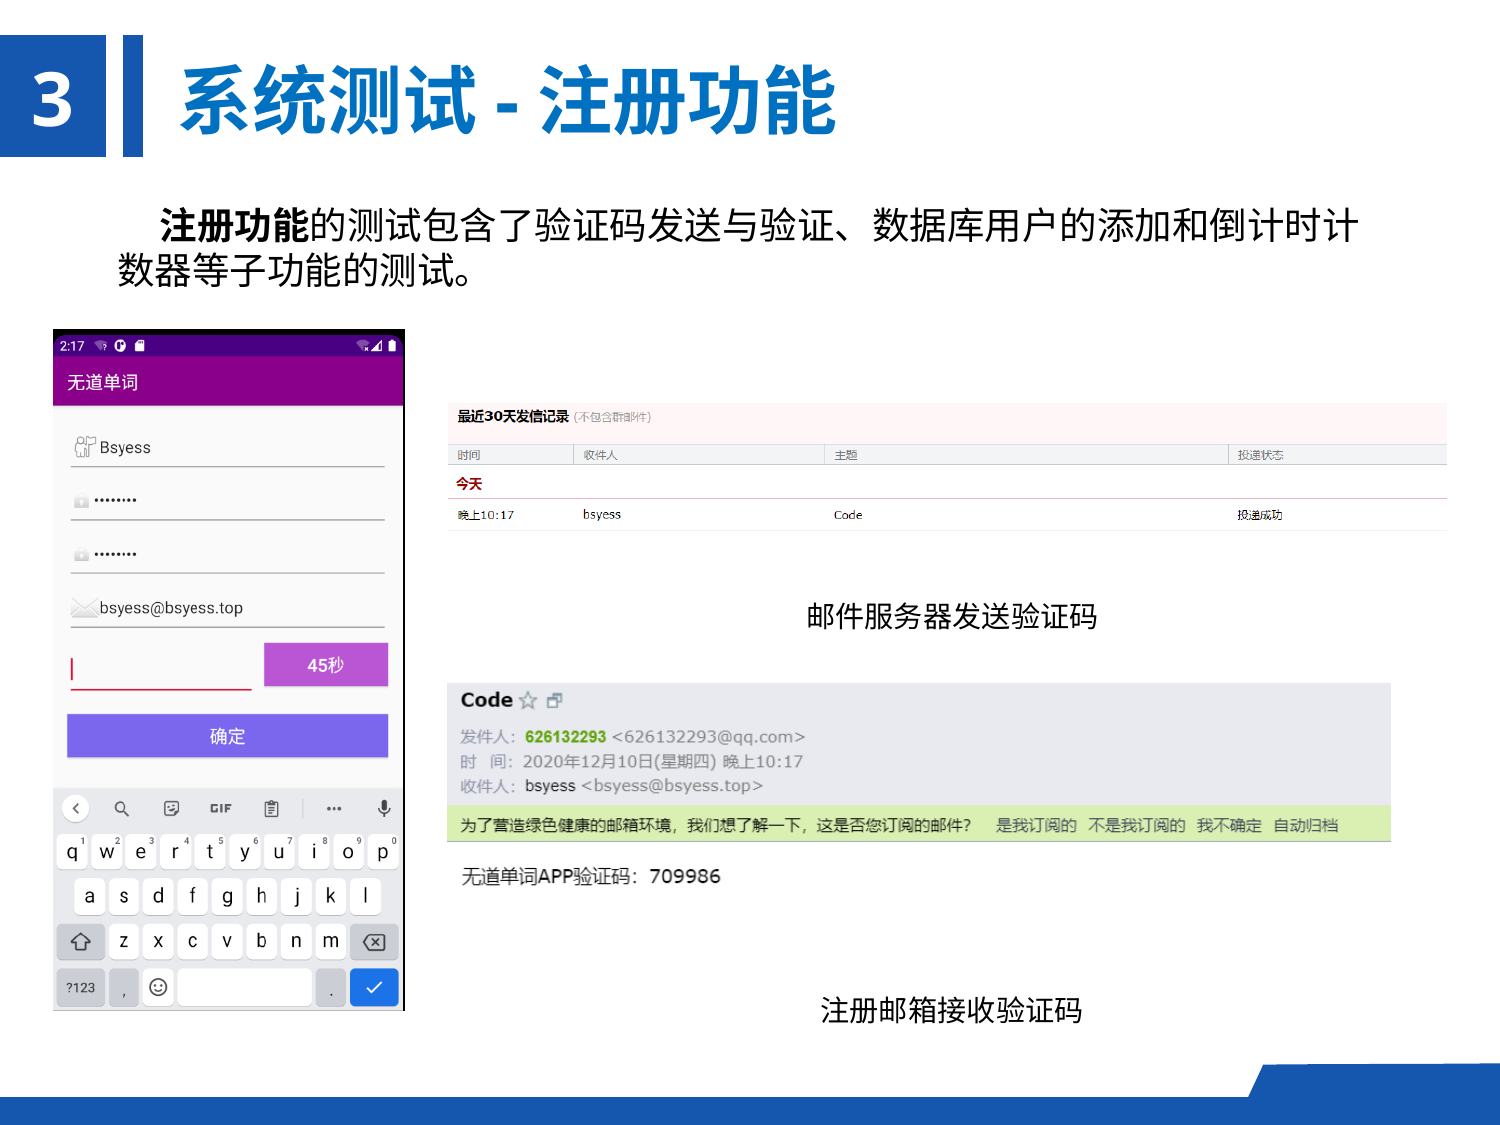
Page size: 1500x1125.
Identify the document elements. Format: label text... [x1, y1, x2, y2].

picture [447, 683, 1391, 934]
text_box 3 [16, 44, 90, 150]
picture [53, 329, 405, 1011]
text_box 系统测试-注册功能 [162, 45, 1500, 151]
picture [447, 403, 1447, 534]
text_box 注册功能的测试包含了验证码发送与验证、数据库用户的添加和倒计时计数器等子功能的测试。 [102, 194, 1398, 300]
text_box 注册邮箱接收验证码 [805, 984, 1099, 1035]
text_box 邮件服务器发送验证码 [791, 591, 1114, 642]
